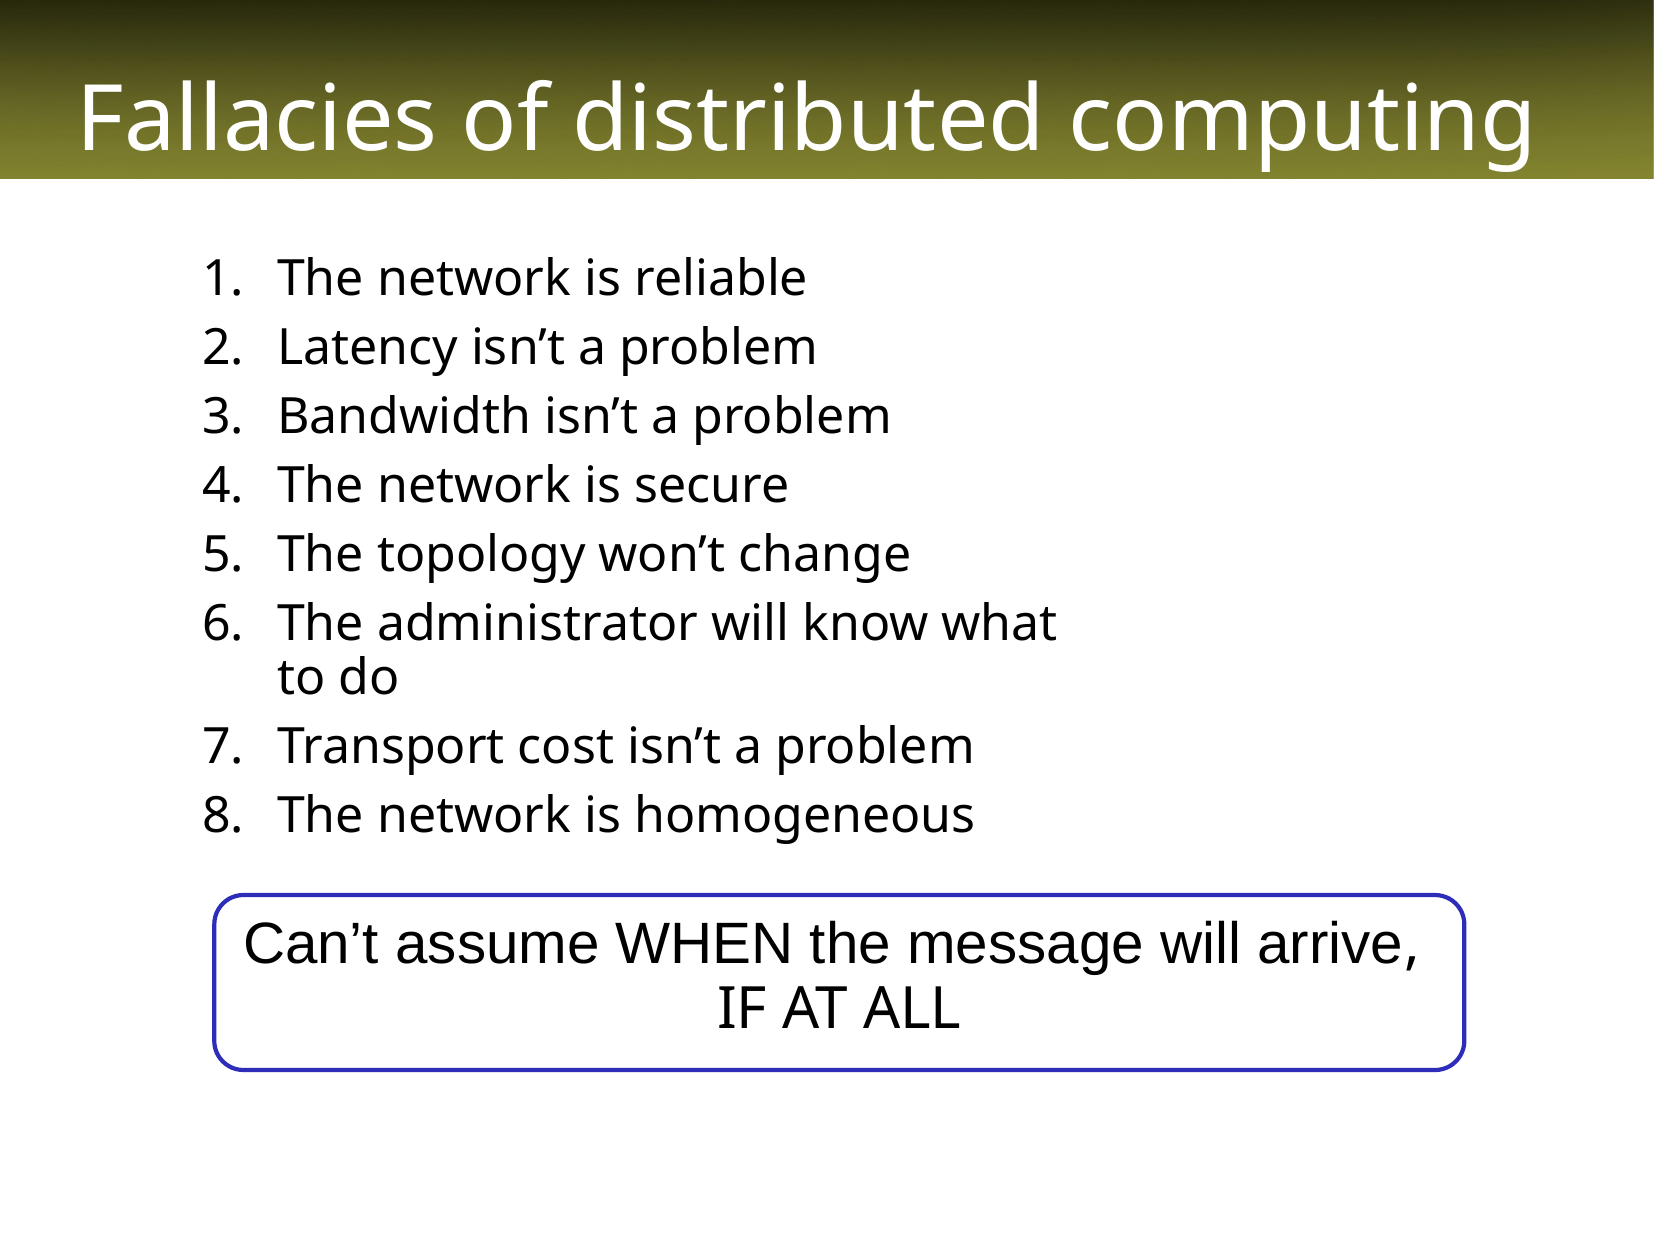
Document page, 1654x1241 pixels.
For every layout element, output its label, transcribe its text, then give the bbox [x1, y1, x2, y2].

title Fallacies of distributed computing [76, 58, 1654, 178]
text_box Can’t assume WHEN the message will arrive, IF AT ALL [212, 892, 1467, 1073]
picture [0, 0, 1654, 179]
text_box The network is reliable Latency isn’t a problem Bandwidth isn’t a problem The network is secure The topology won’t change The administrator will know what to do Transport cost isn’t a problem The network is homogeneous [37, 245, 1124, 907]
